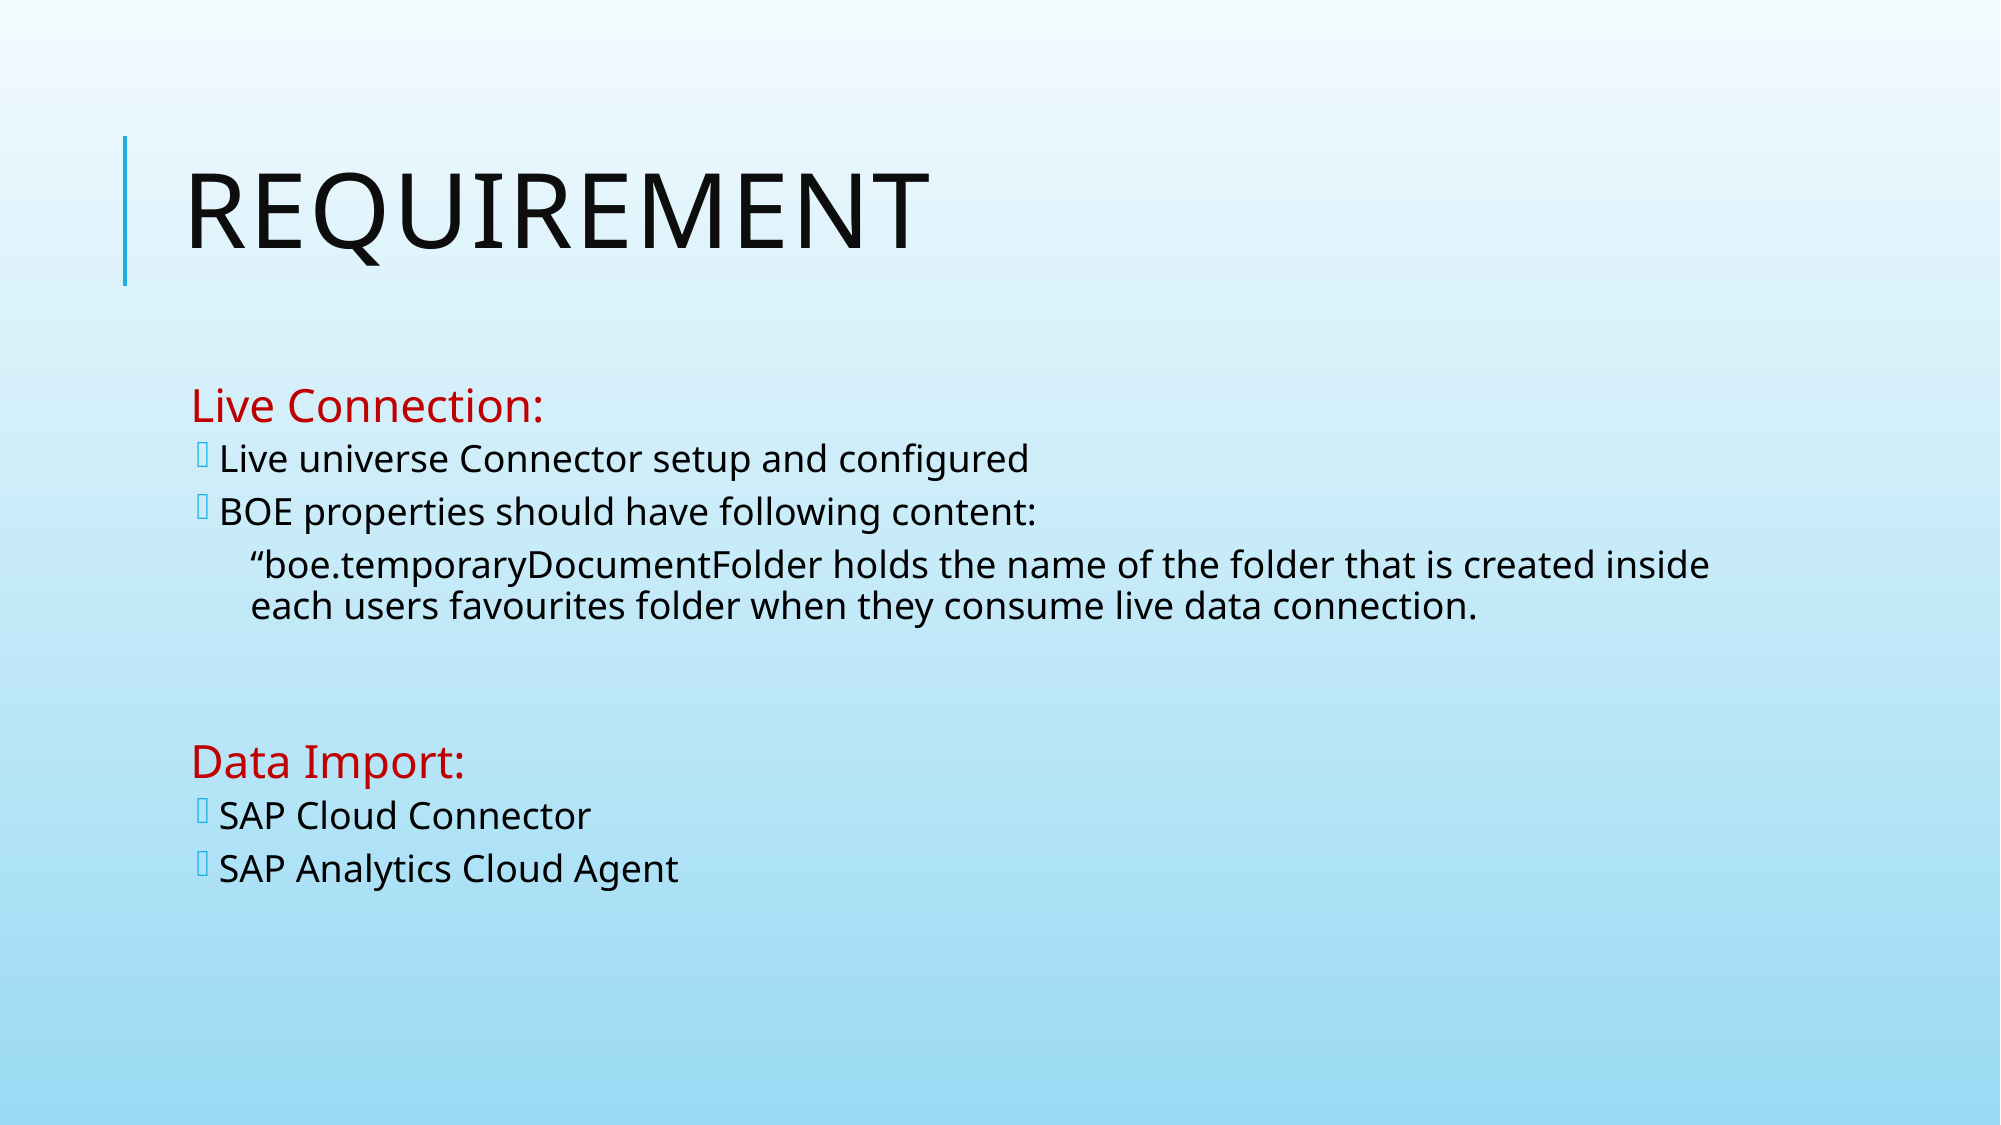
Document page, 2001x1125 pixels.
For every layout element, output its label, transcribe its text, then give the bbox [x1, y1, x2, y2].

title Requirement [168, 96, 1763, 342]
list Live Connection: Live universe Connector setup and configured BOE properties should have following content: “boe.temporaryDocumentFolder holds the name of the folder that is created inside each users favourites folder when they consume live data connection. Data Import: SAP Cloud Connector SAP Analytics Cloud Agent [168, 375, 1763, 1035]
